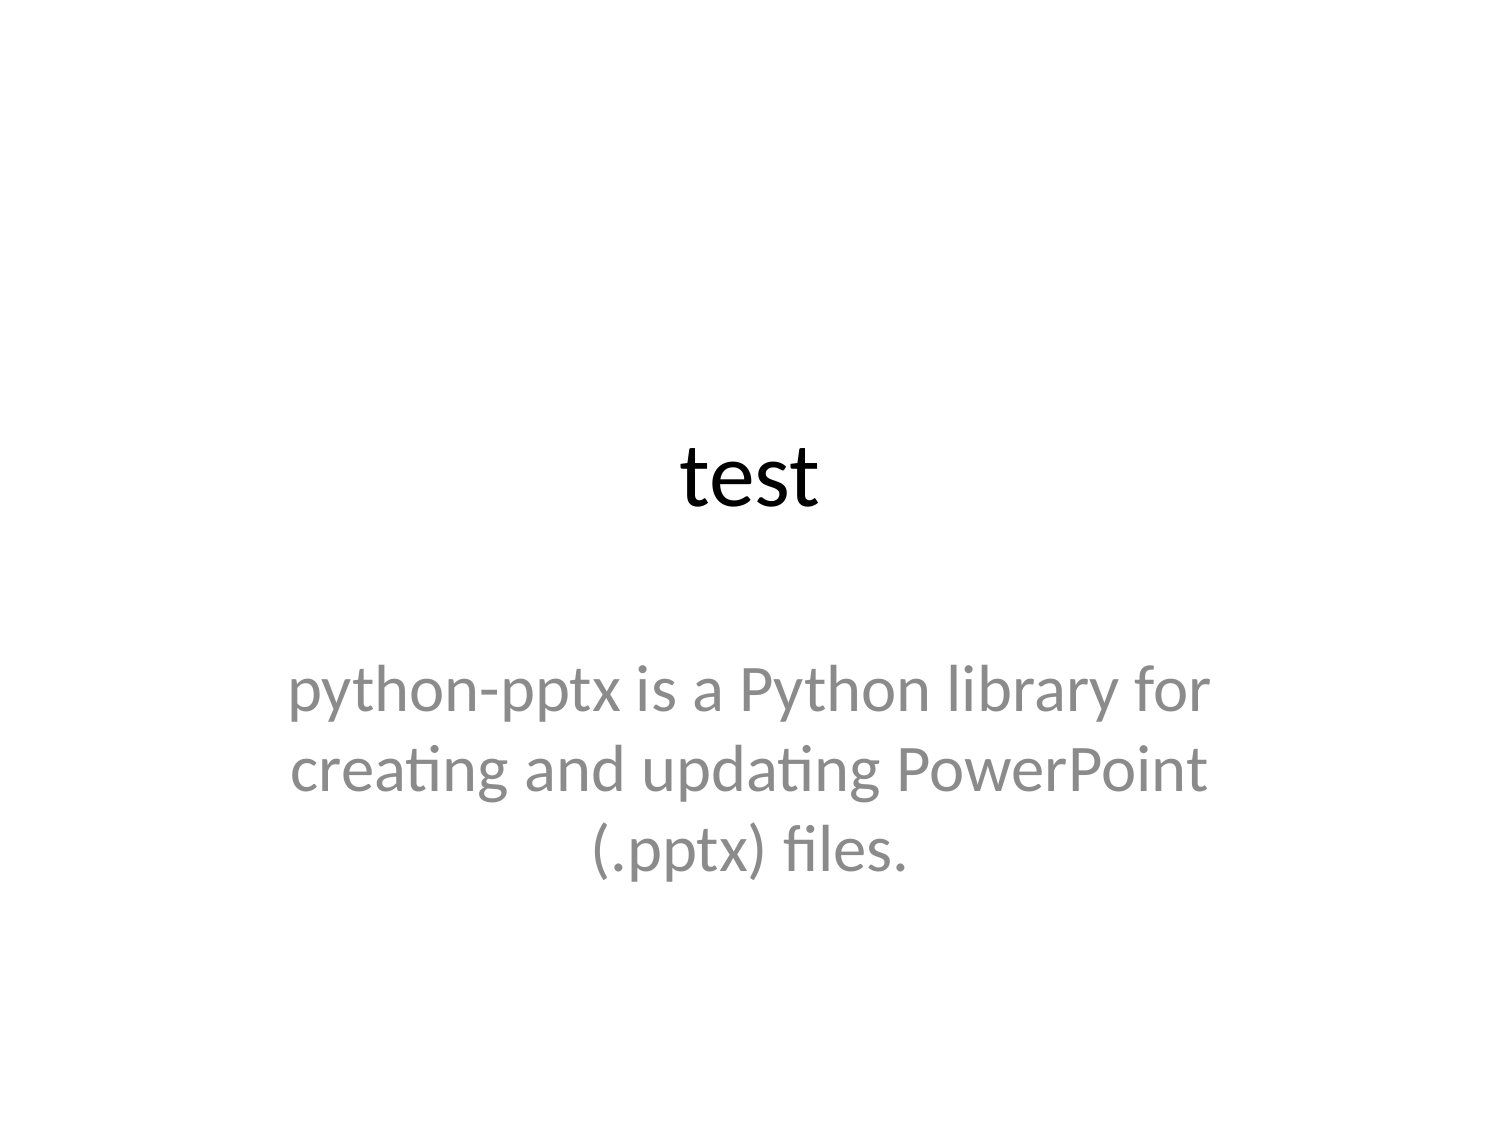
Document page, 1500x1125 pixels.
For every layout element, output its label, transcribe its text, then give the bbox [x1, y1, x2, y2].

subtitle python-pptx is a Python library for creating and updating PowerPoint (.pptx) files. [225, 637, 1275, 925]
title test [112, 349, 1388, 591]
